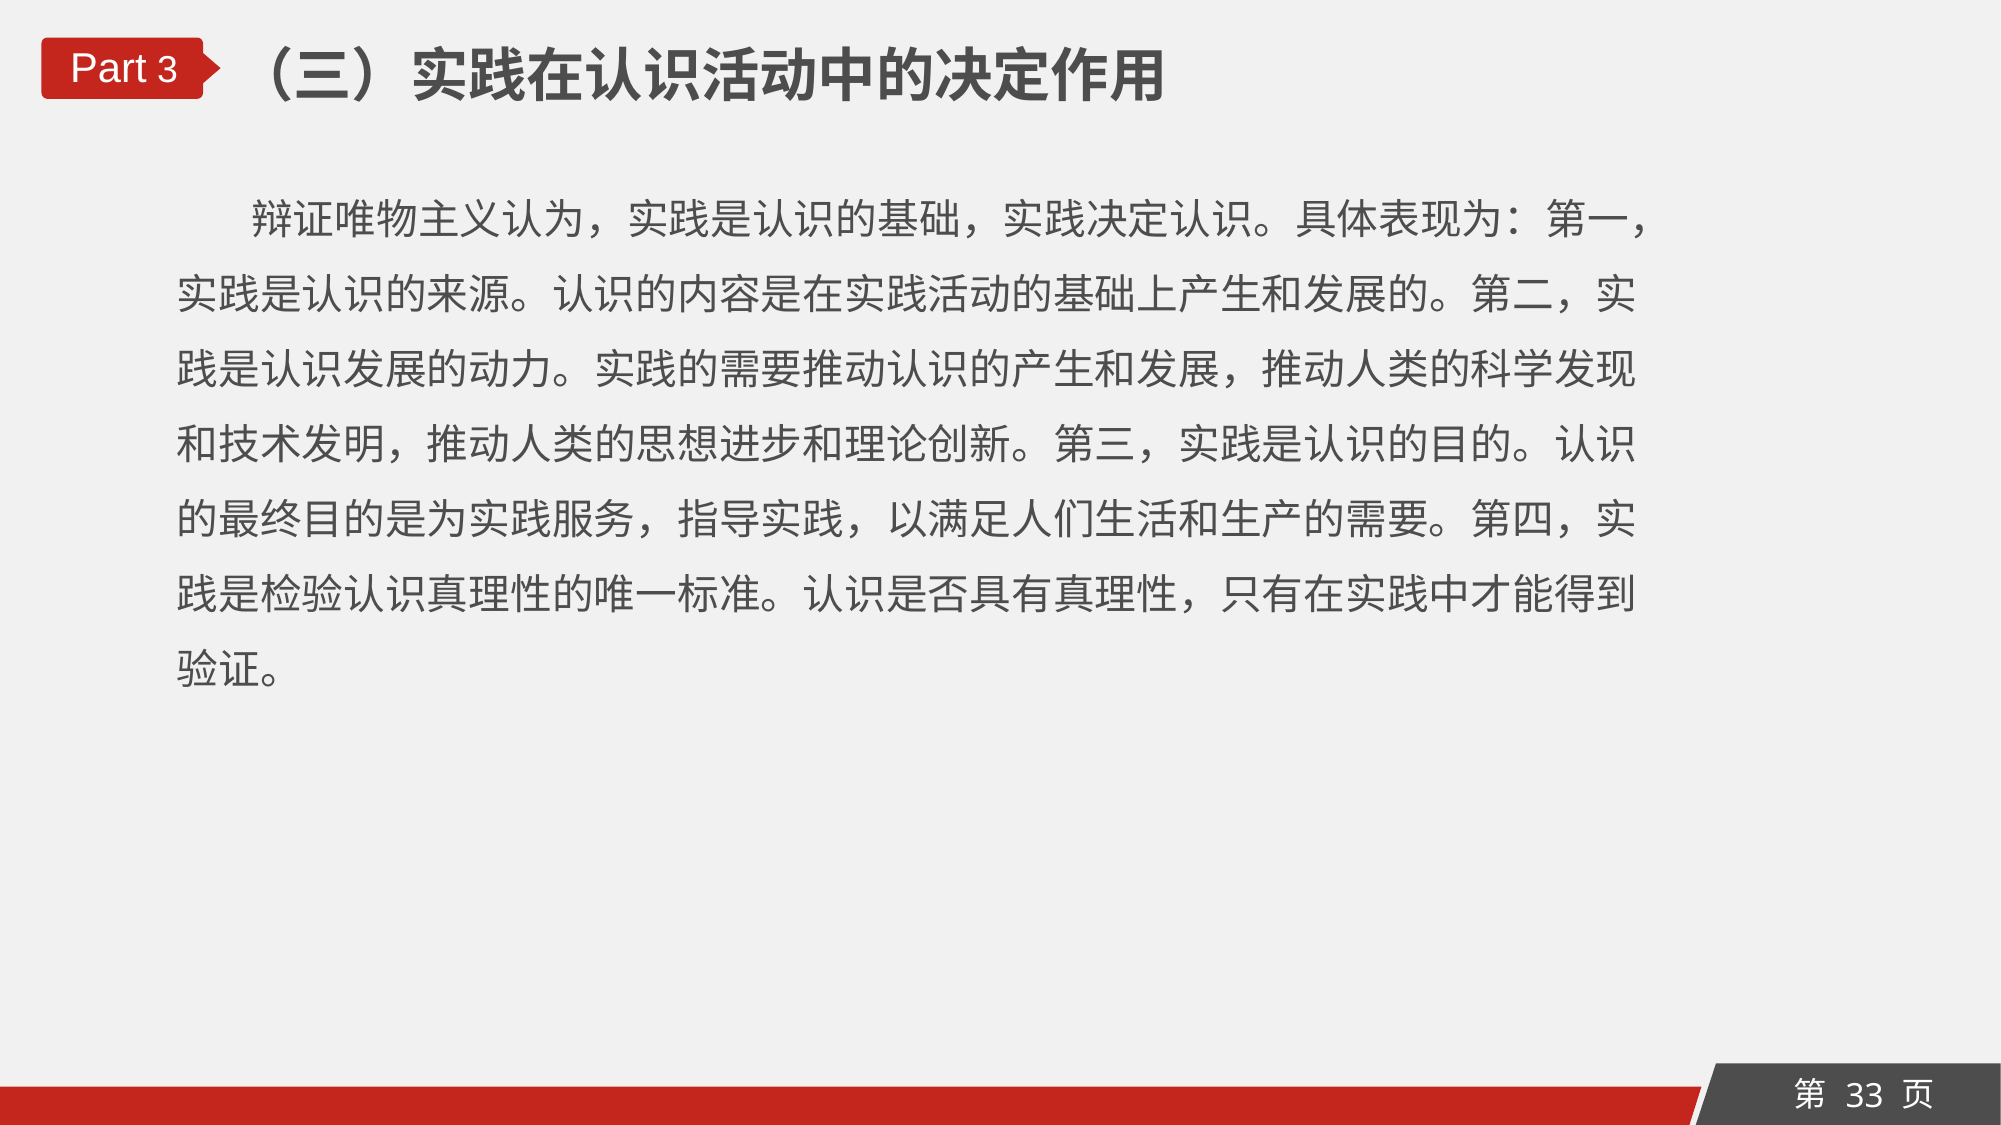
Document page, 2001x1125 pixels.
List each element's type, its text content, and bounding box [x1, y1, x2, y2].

text_box 辩证唯物主义认为，实践是认识的基础，实践决定认识。具体表现为：第一， 实践是认识的来源。认识的内容是在实践活动的基础上产生和发展的。第二，实 践是认识发展的动力。实践的需要推动认识的产生和发展，推动人类的科学发现 和技术发明，推动人类的思想进步和理论创新。第三，实践是认识的目的。认识 的最终目的是为实践服务，指导实践，以满足人们生活和生产的需要。第四，实 践是检验认识真理性的唯一标准。认识是否具有真理性，只有在实践中才能得到 验证。 [161, 160, 1710, 701]
text_box Part 3 [49, 33, 199, 98]
text_box （三）实践在认识活动中的决定作用 [220, 30, 1887, 116]
text_box [41, 37, 221, 99]
